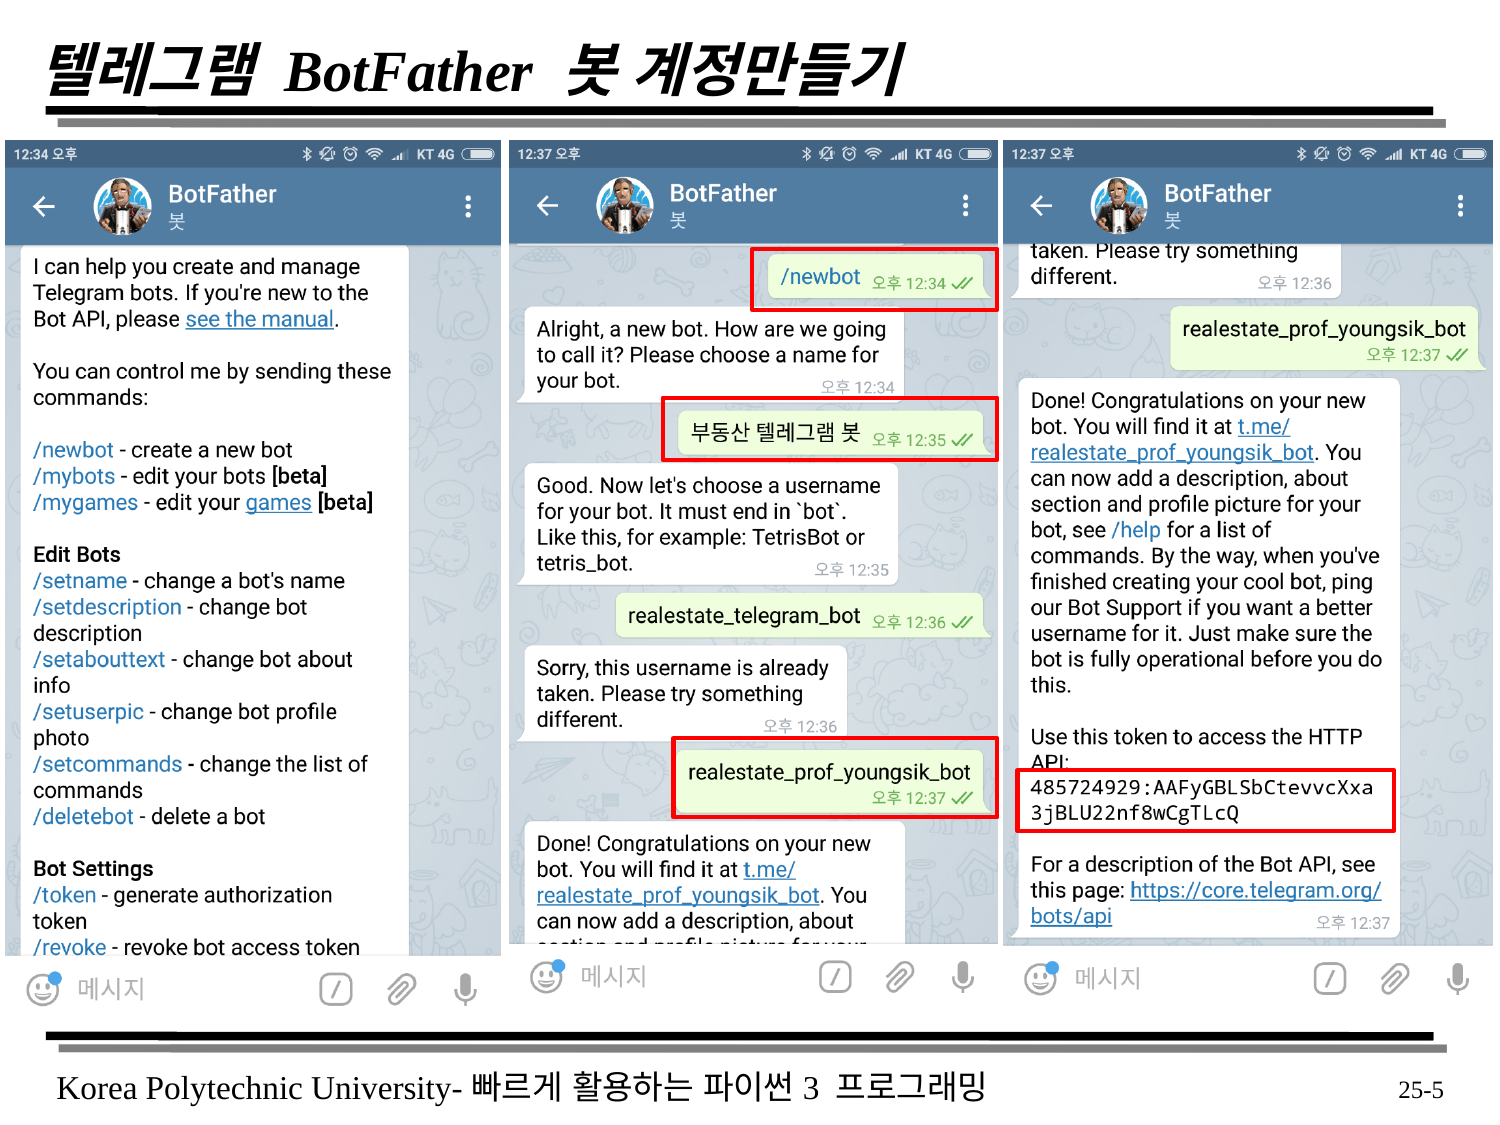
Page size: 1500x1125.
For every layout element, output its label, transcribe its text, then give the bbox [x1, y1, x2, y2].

slide_number 25-5 [1333, 1066, 1460, 1115]
picture [1003, 140, 1493, 1011]
picture [4, 140, 501, 1023]
title 텔레그램 BotFather 봇 계정만들기 [25, 25, 1301, 101]
picture [509, 140, 998, 1009]
